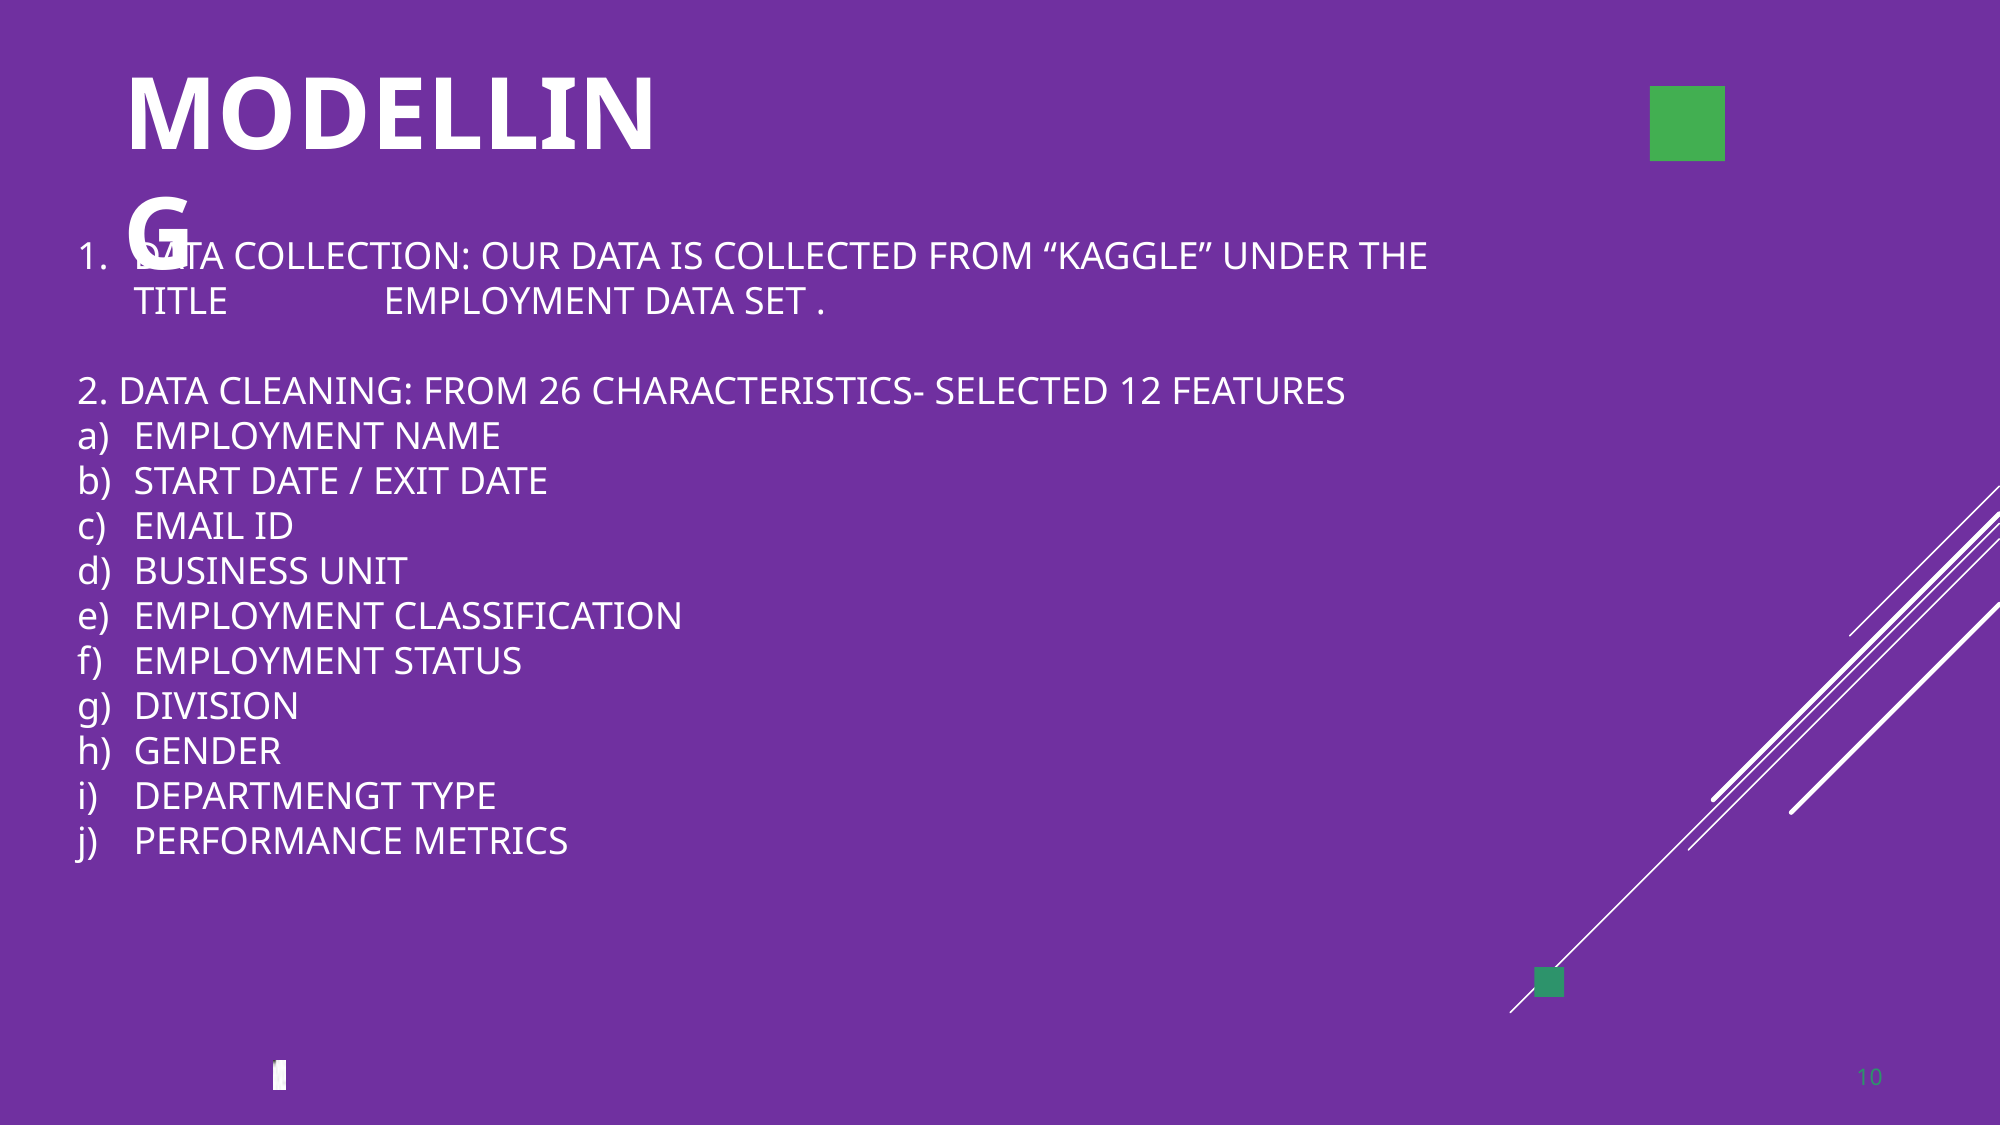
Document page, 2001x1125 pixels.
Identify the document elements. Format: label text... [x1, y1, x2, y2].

text_box [1534, 967, 1565, 997]
picture [273, 1060, 287, 1091]
text_box DATA COLLECTION: OUR DATA IS COLLECTED FROM “KAGGLE” UNDER THE TITLE EMPLOYMENT DATA SET . 2. DATA CLEANING: FROM 26 CHARACTERISTICS- SELECTED 12 FEATURES EMPLOYMENT NAME START DATE / EXIT DATE EMAIL ID BUSINESS UNIT EMPLOYMENT CLASSIFICATION EMPLOYMENT STATUS DIVISION GENDER DEPARTMENGT TYPE PERFORMANCE METRICS [62, 224, 1535, 960]
text_box MODELLING [121, 47, 664, 224]
text_box 10 [1849, 1061, 1888, 1095]
text_box [1649, 86, 1725, 162]
